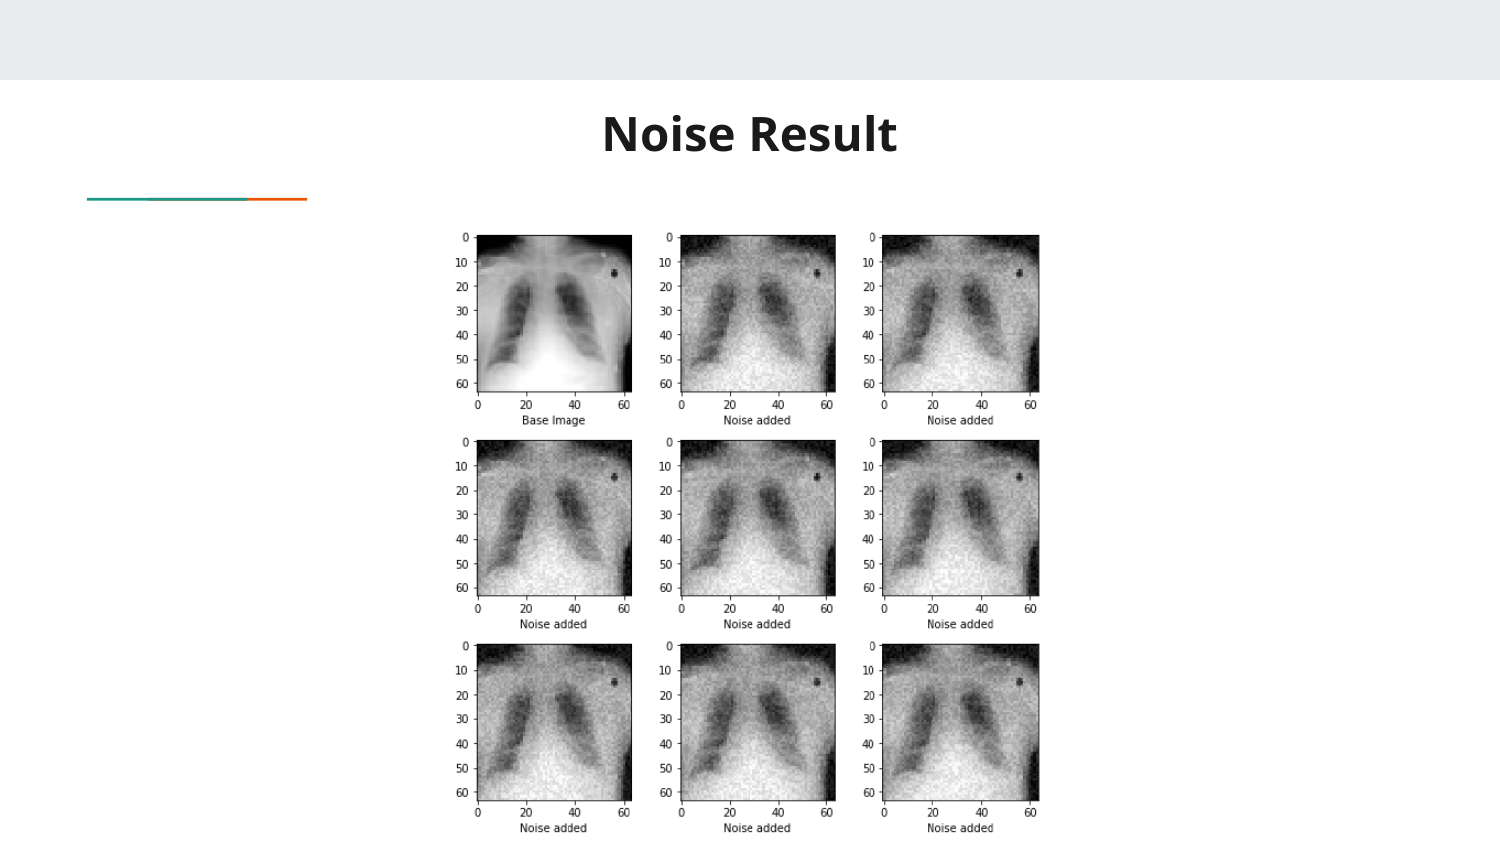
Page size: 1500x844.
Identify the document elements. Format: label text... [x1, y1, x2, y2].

title Noise Result [119, 89, 1381, 177]
picture [447, 226, 1053, 844]
